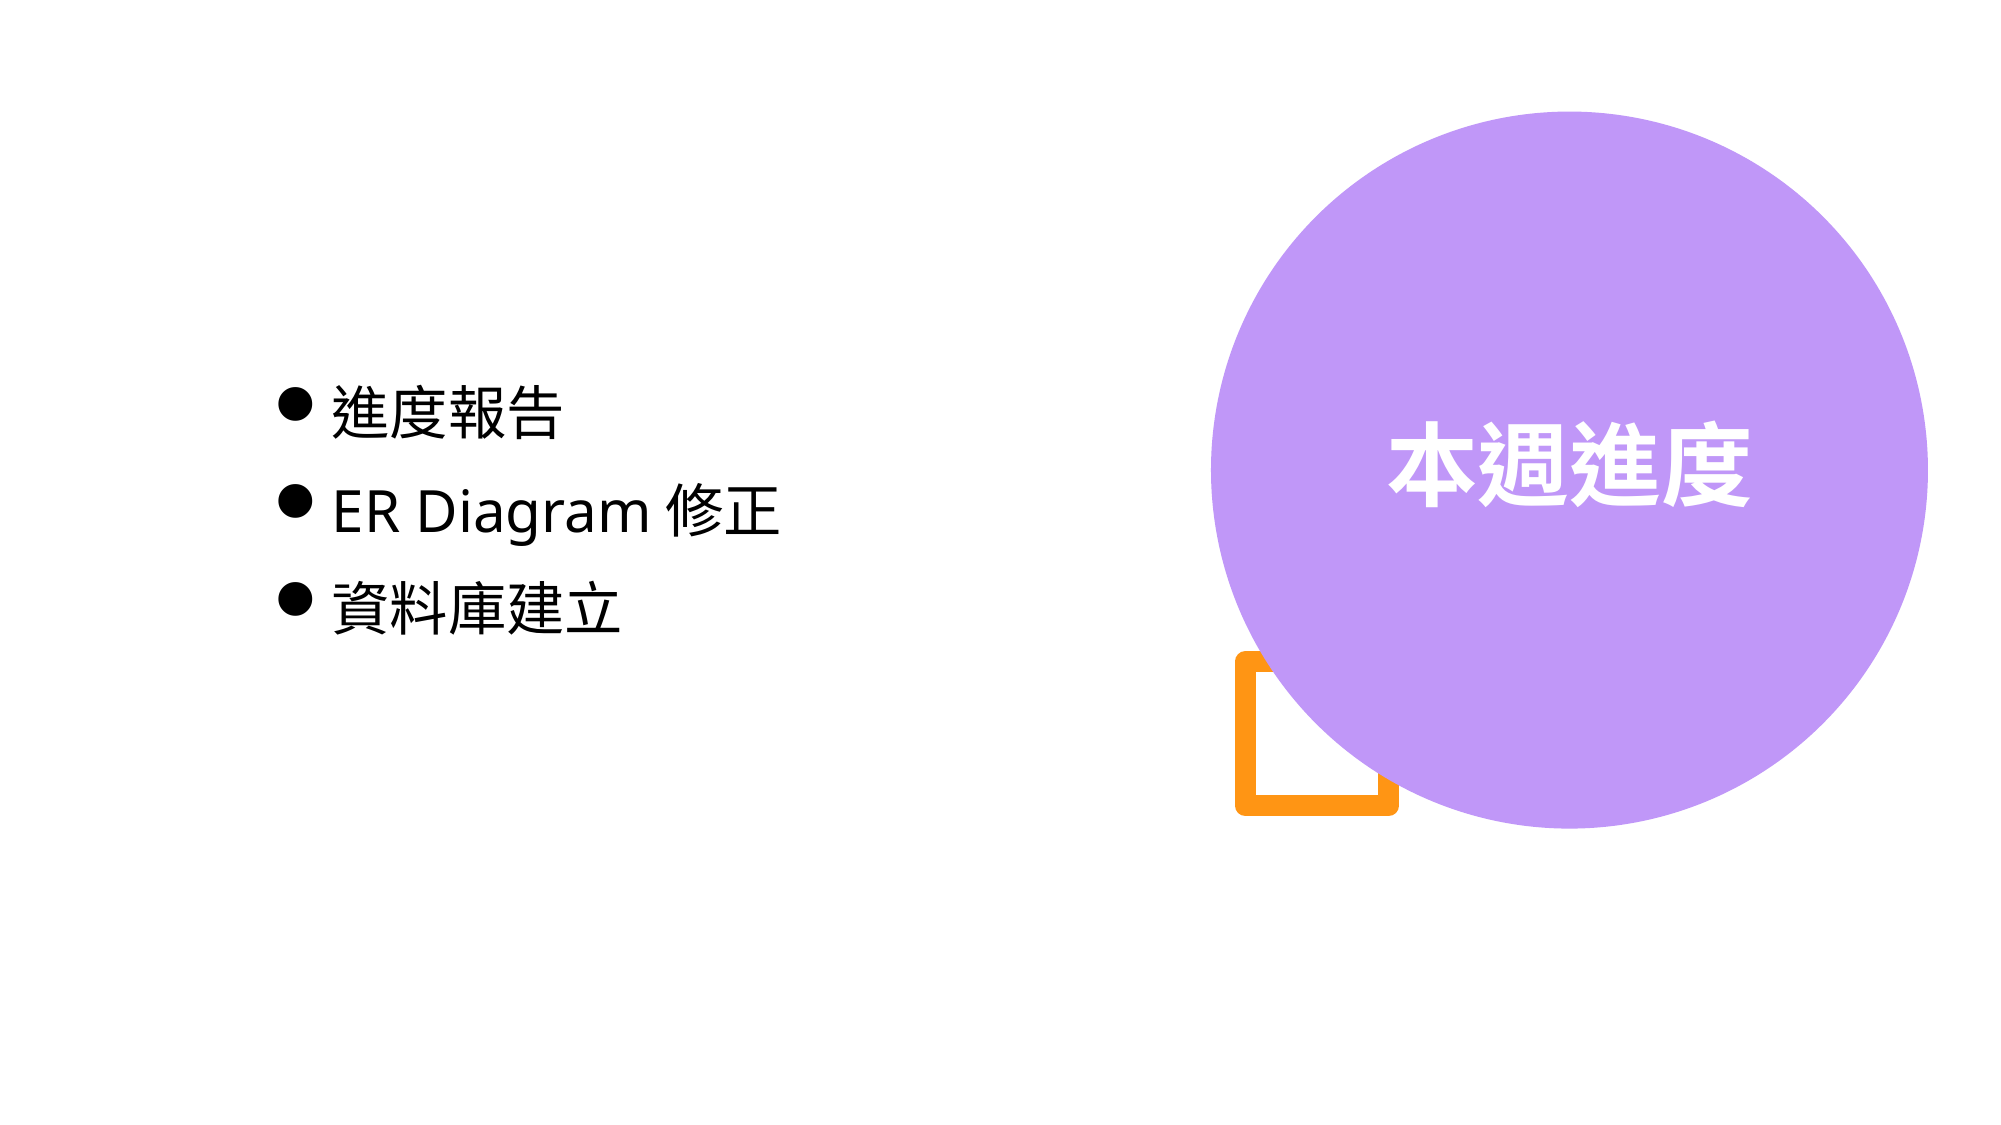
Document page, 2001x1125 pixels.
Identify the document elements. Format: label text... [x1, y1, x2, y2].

text_box [1436, 110, 1703, 136]
list 進度報告 ER Diagram修正 資料庫建立 [258, 362, 1211, 763]
text_box [1211, 228, 1303, 712]
text_box 本週進度 [1303, 136, 1835, 804]
text_box [1835, 227, 1930, 713]
text_box [1436, 804, 1703, 830]
